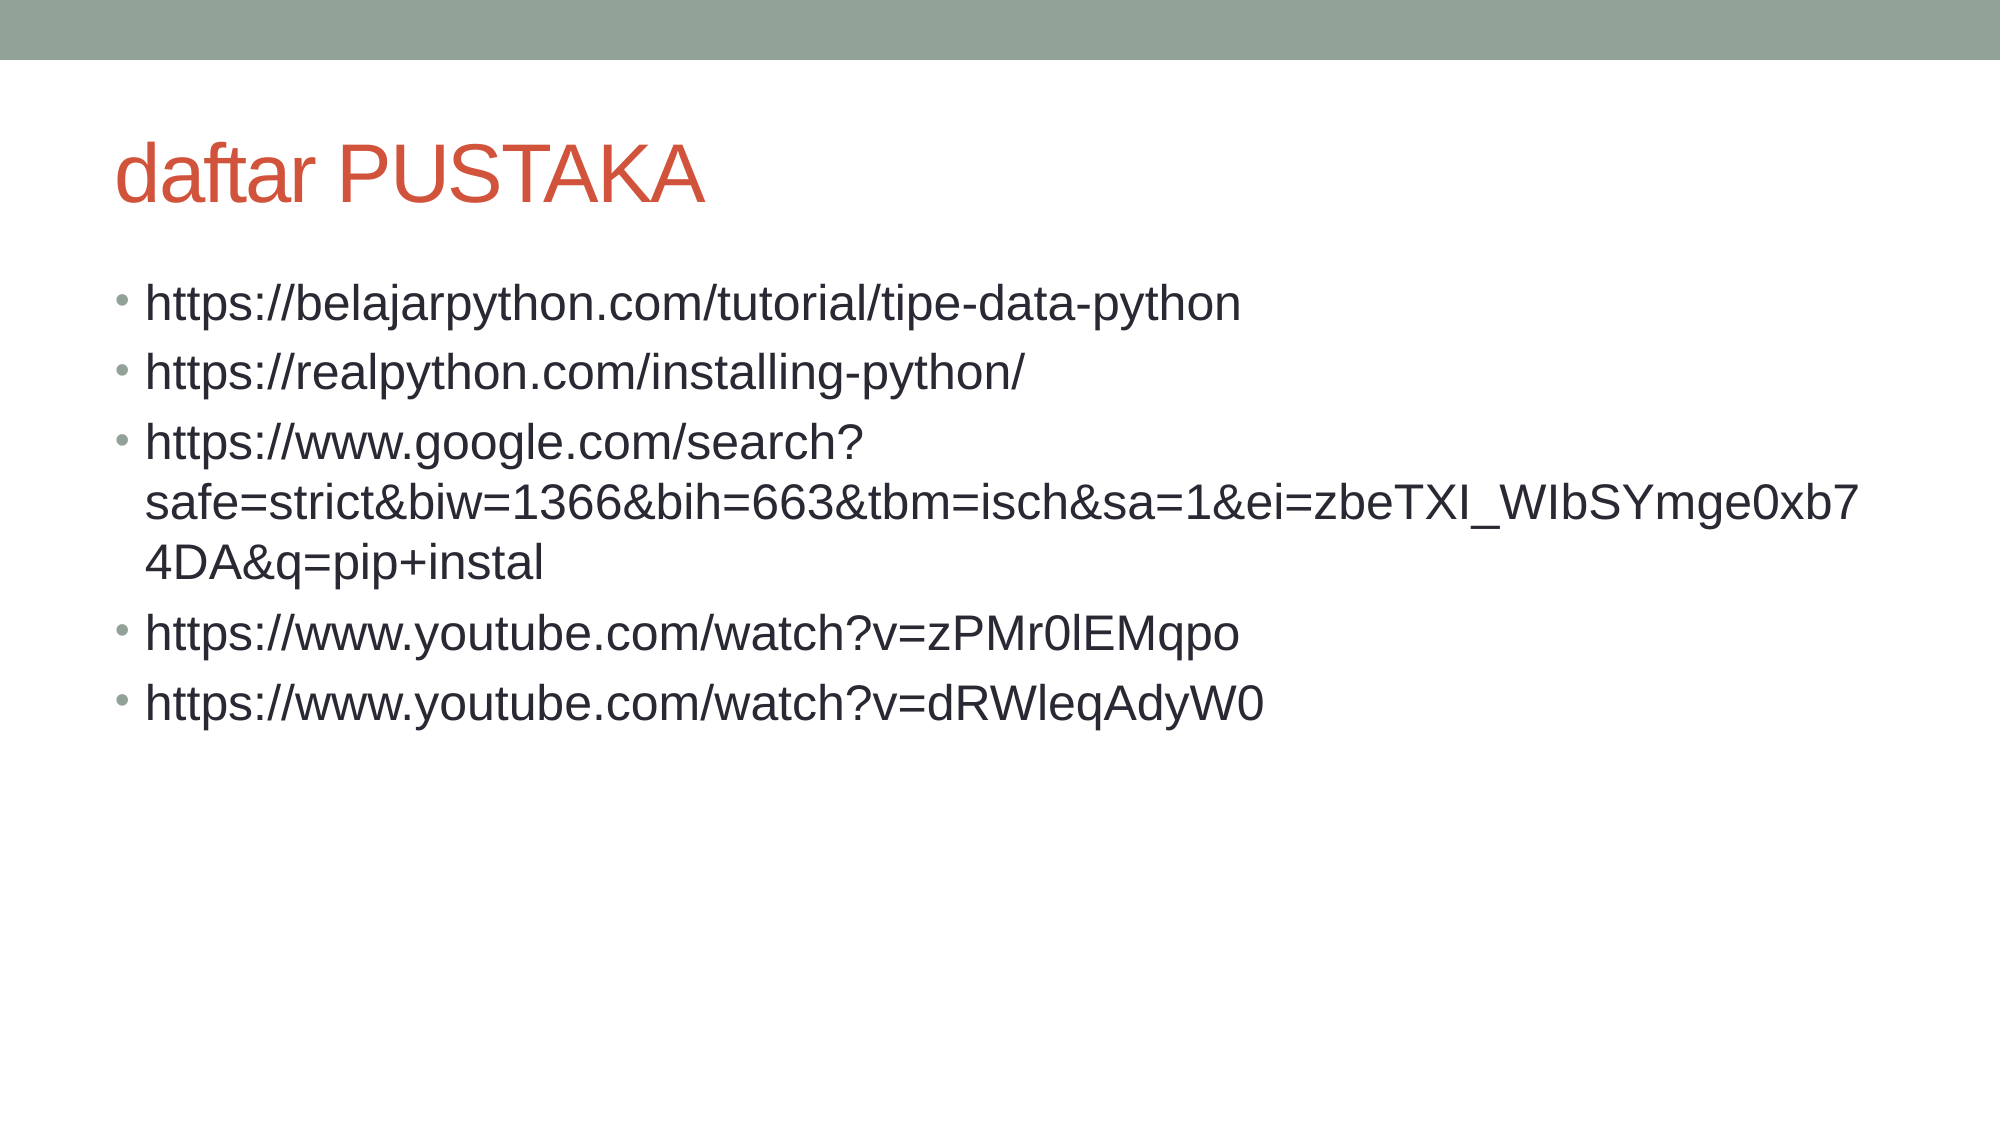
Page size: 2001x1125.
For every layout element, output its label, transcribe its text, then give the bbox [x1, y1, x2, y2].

list https://belajarpython.com/tutorial/tipe-data-python https://realpython.com/installing-python/ https://www.google.com/search?safe=strict&biw=1366&bih=663&tbm=isch&sa=1&ei=zbeTXI_WIbSYmge0xb74DA&q=pip+instal https://www.youtube.com/watch?v=zPMr0lEMqpo https://www.youtube.com/watch?v=dRWleqAdyW0 [99, 262, 1900, 1063]
title daftar PUSTAKA [99, 87, 1900, 250]
